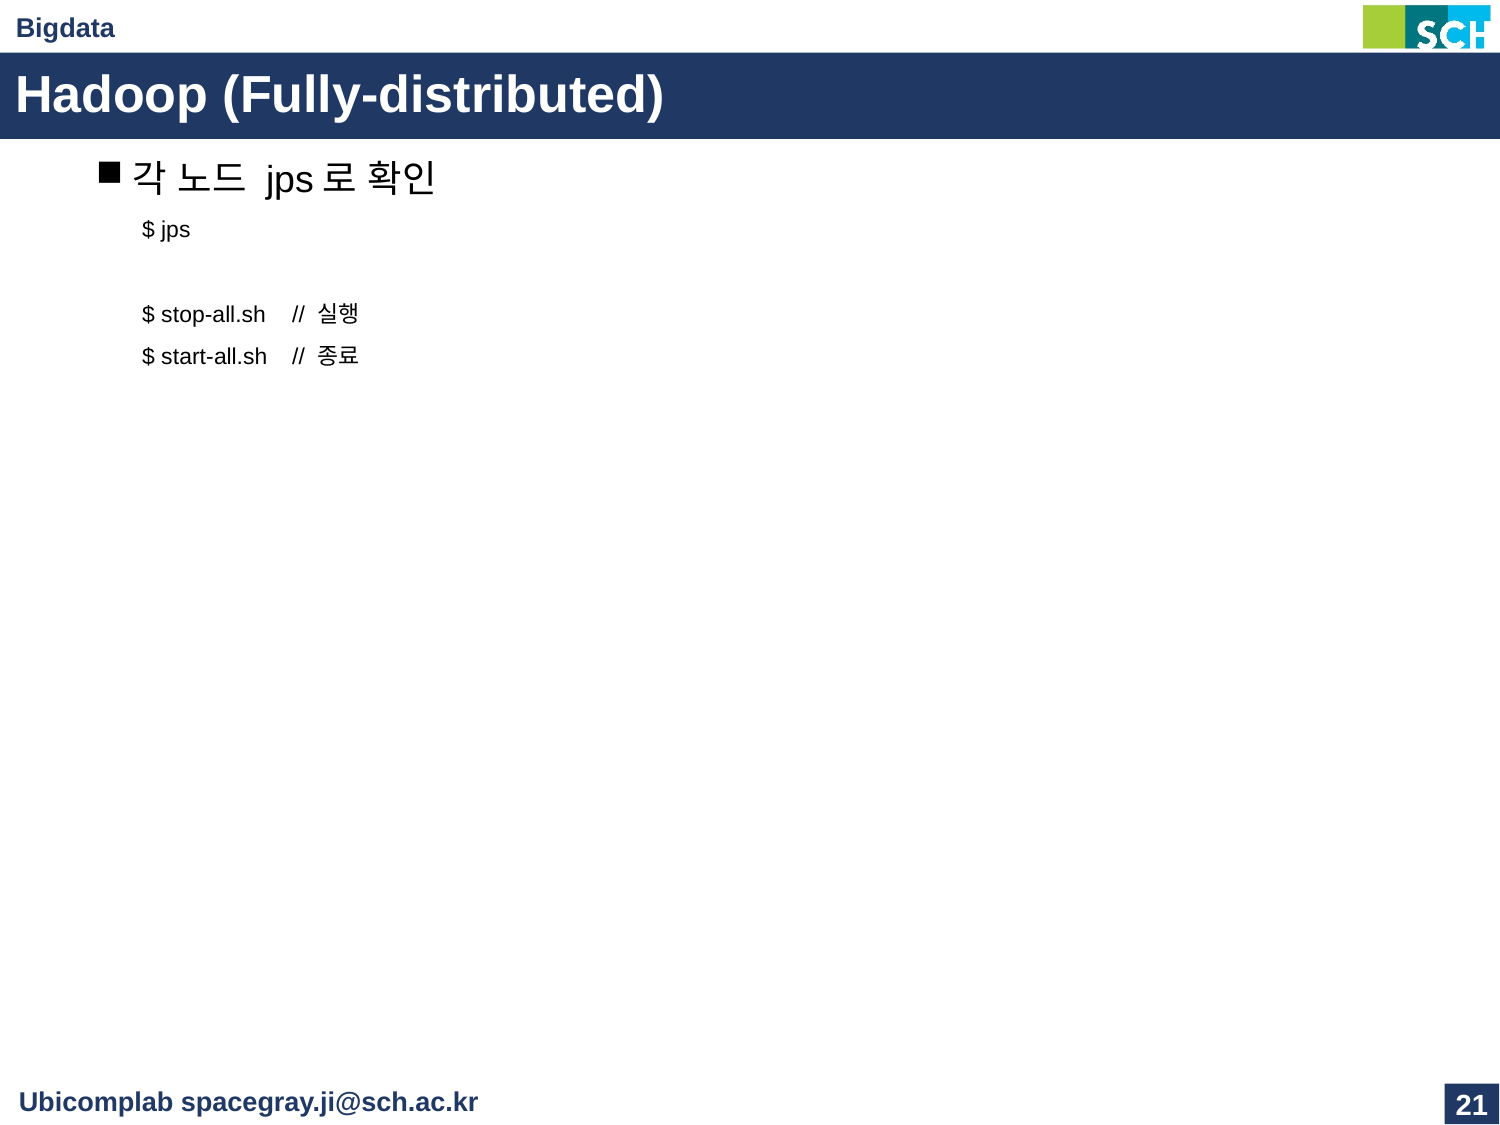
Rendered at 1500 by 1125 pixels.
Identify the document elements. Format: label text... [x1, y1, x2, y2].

picture [1354, 2, 1499, 51]
list 각 노드 jps로 확인 $ jps $ stop-all.sh // 실행 $ start-all.sh // 종료 [80, 152, 1420, 1026]
slide_number 21 [1444, 1083, 1500, 1125]
title Hadoop (Fully-distributed) [0, 52, 1500, 139]
